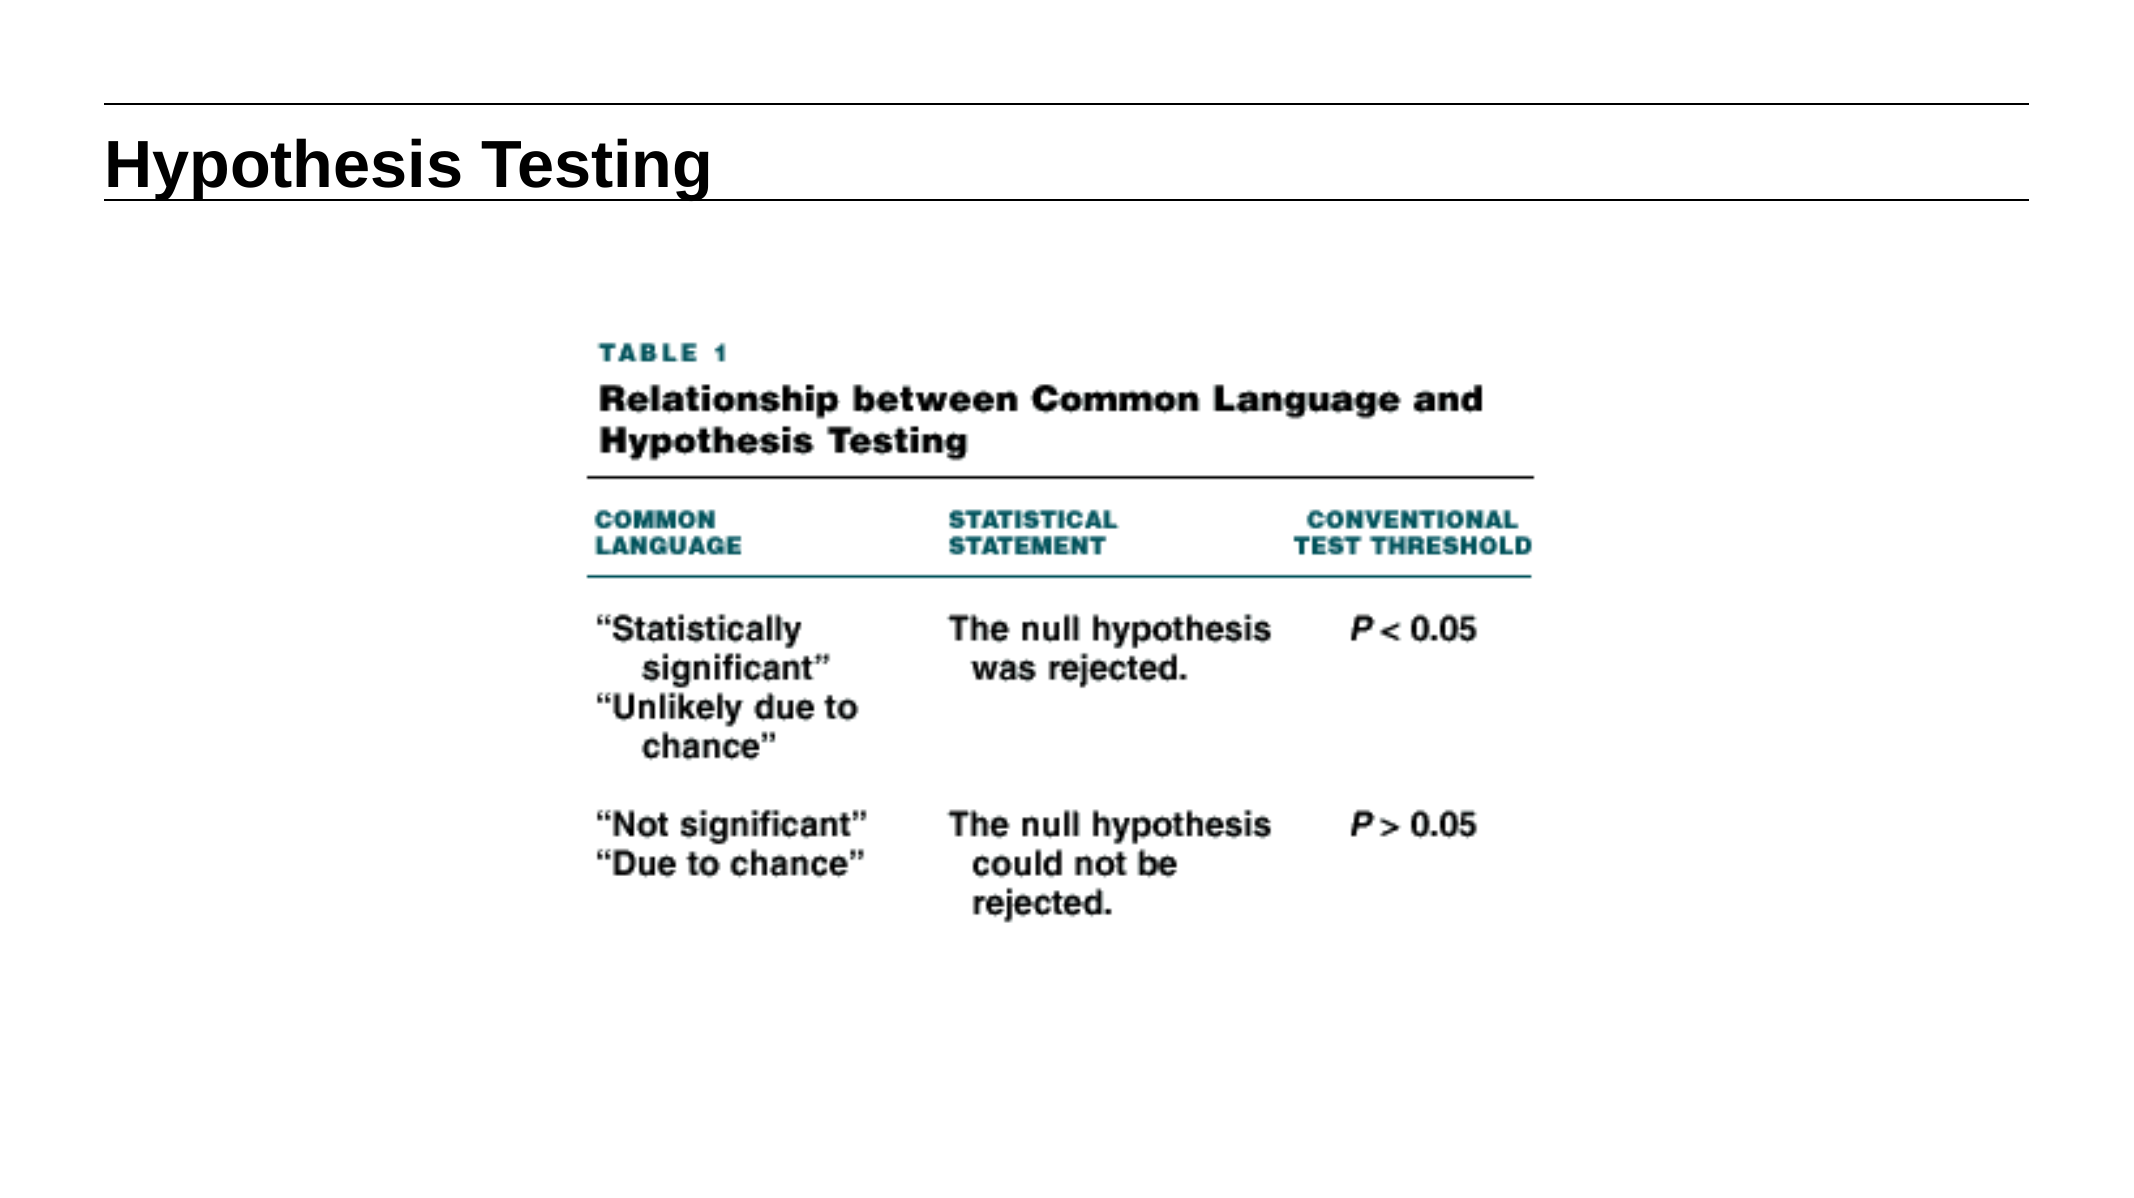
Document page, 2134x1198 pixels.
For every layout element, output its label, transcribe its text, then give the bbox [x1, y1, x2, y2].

text_box Hypothesis Testing [104, 120, 2030, 192]
picture [580, 323, 1553, 950]
